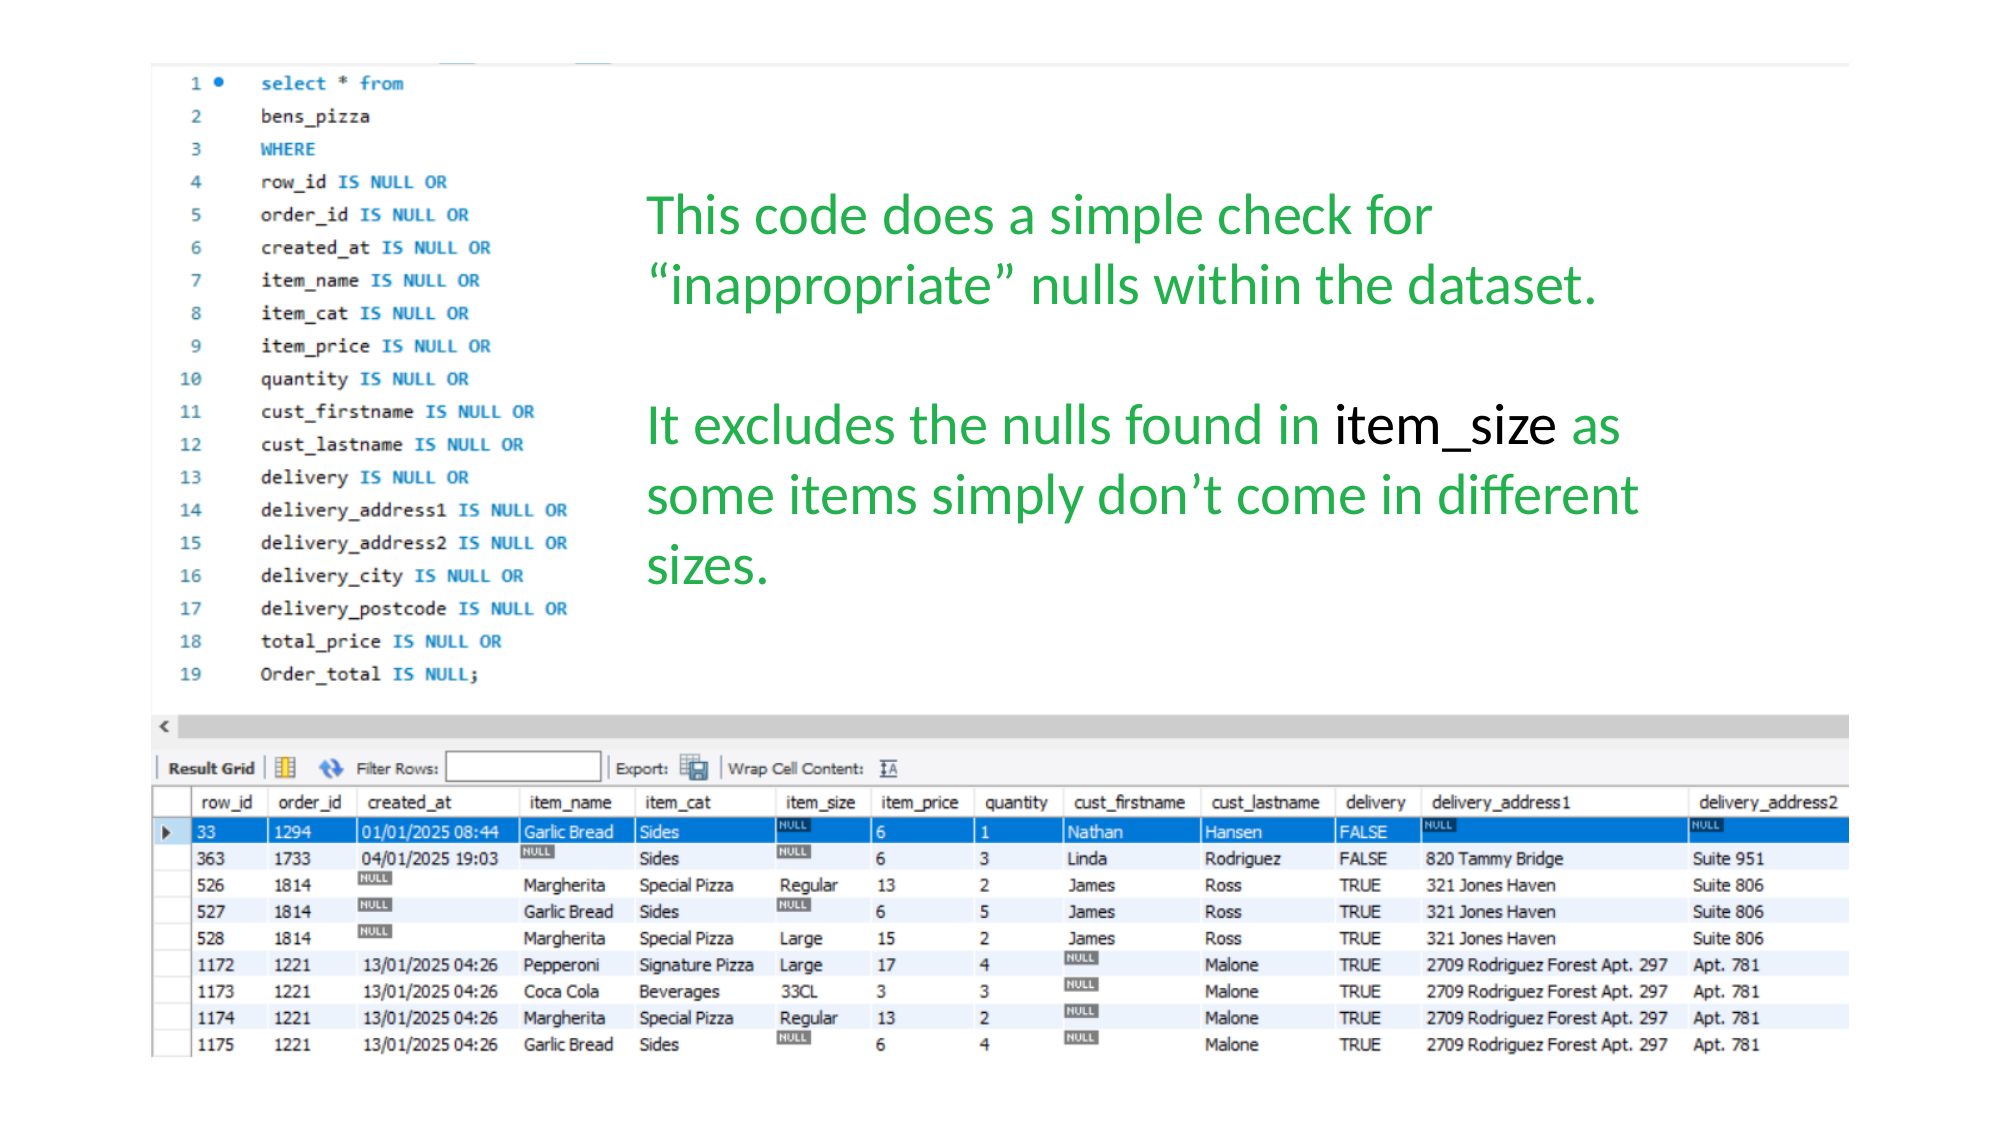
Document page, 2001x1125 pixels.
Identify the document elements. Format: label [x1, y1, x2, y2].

picture [151, 62, 1849, 1062]
